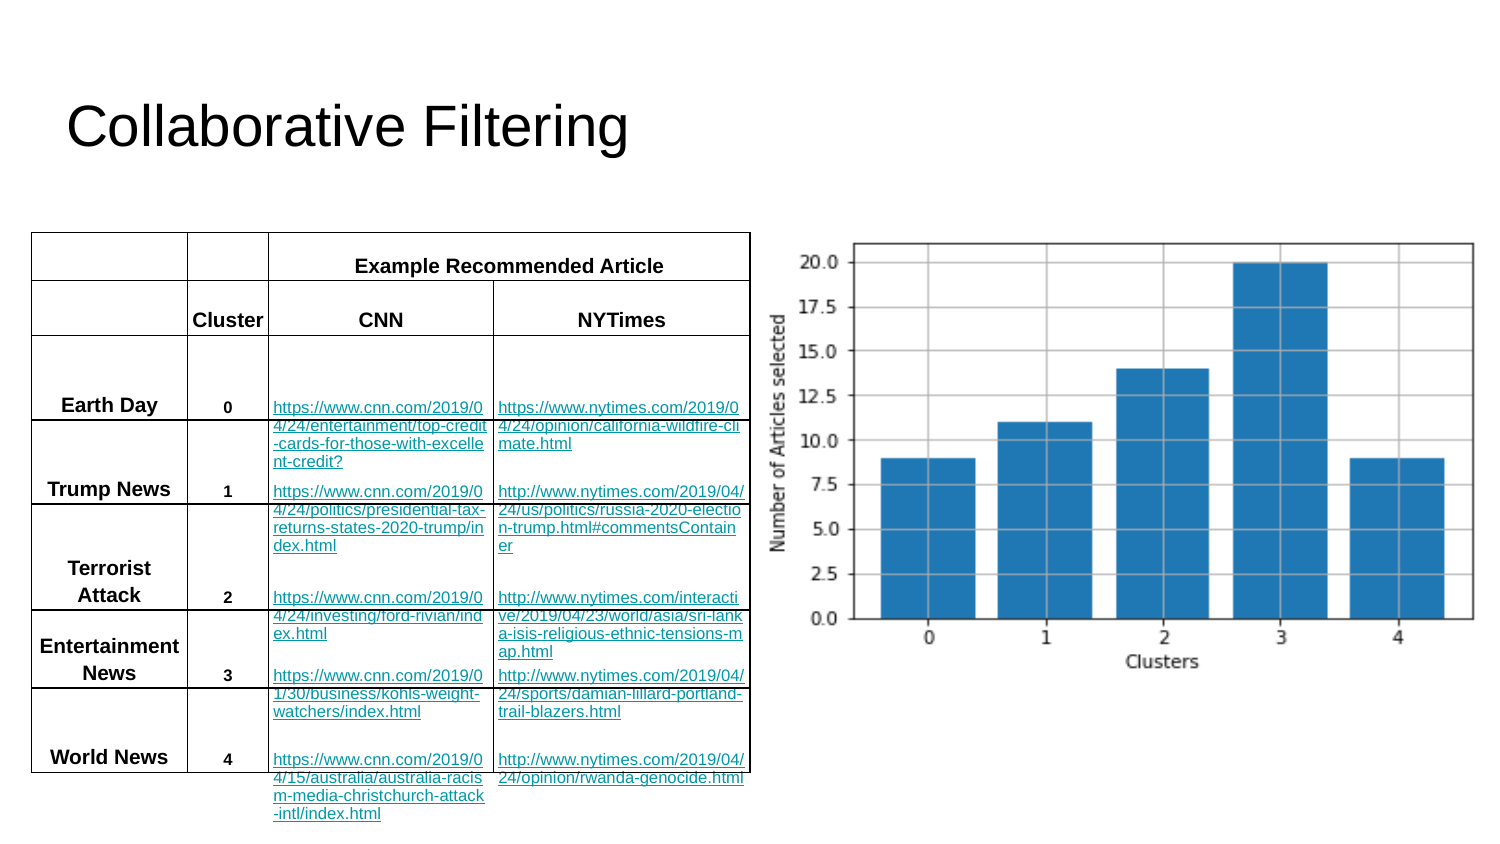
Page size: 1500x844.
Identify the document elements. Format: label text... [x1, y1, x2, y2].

table_cell World News [32, 689, 187, 772]
table_cell https://www.cnn.com/2019/04/24/entertainment/top-credit-cards-for-those-with-excellent-credit? [269, 336, 493, 419]
table_cell http://www.nytimes.com/2019/04/24/sports/damian-lillard-portland-trail-blazers.html [494, 611, 749, 687]
table_cell 3 [188, 611, 268, 687]
table_cell Cluster [188, 281, 268, 335]
title Collaborative Filtering [51, 72, 1449, 167]
table_cell http://www.nytimes.com/interactive/2019/04/23/world/asia/sri-lanka-isis-religious-ethnic-tensions-map.html [494, 505, 749, 609]
table_cell [32, 281, 187, 335]
table_cell https://www.cnn.com/2019/04/24/politics/presidential-tax-returns-states-2020-trump/index.html [269, 421, 493, 503]
table_cell 0 [188, 336, 268, 419]
table_cell Terrorist Attack [32, 505, 187, 609]
table_cell 1 [188, 421, 268, 503]
table_header [188, 233, 268, 280]
picture [758, 226, 1493, 684]
table_cell https://www.nytimes.com/2019/04/24/opinion/california-wildfire-climate.html [494, 336, 749, 419]
table_header Example Recommended Article [269, 233, 749, 280]
table_cell https://www.cnn.com/2019/04/15/australia/australia-racism-media-christchurch-attack-intl/index.html [269, 689, 493, 772]
table_cell NYTimes [494, 281, 749, 335]
table_cell Trump News [32, 421, 187, 503]
table_cell 2 [188, 505, 268, 609]
table_cell Entertainment News [32, 611, 187, 687]
table_cell http://www.nytimes.com/2019/04/24/opinion/rwanda-genocide.html [494, 689, 749, 772]
table_cell http://www.nytimes.com/2019/04/24/us/politics/russia-2020-election-trump.html#commentsContainer [494, 421, 749, 503]
table_cell CNN [269, 281, 493, 335]
table_header [32, 233, 187, 280]
table_cell https://www.cnn.com/2019/04/24/investing/ford-rivian/index.html [269, 505, 493, 609]
table_cell https://www.cnn.com/2019/01/30/business/kohls-weight-watchers/index.html [269, 611, 493, 687]
table_cell 4 [188, 689, 268, 772]
table_cell Earth Day [32, 336, 187, 419]
